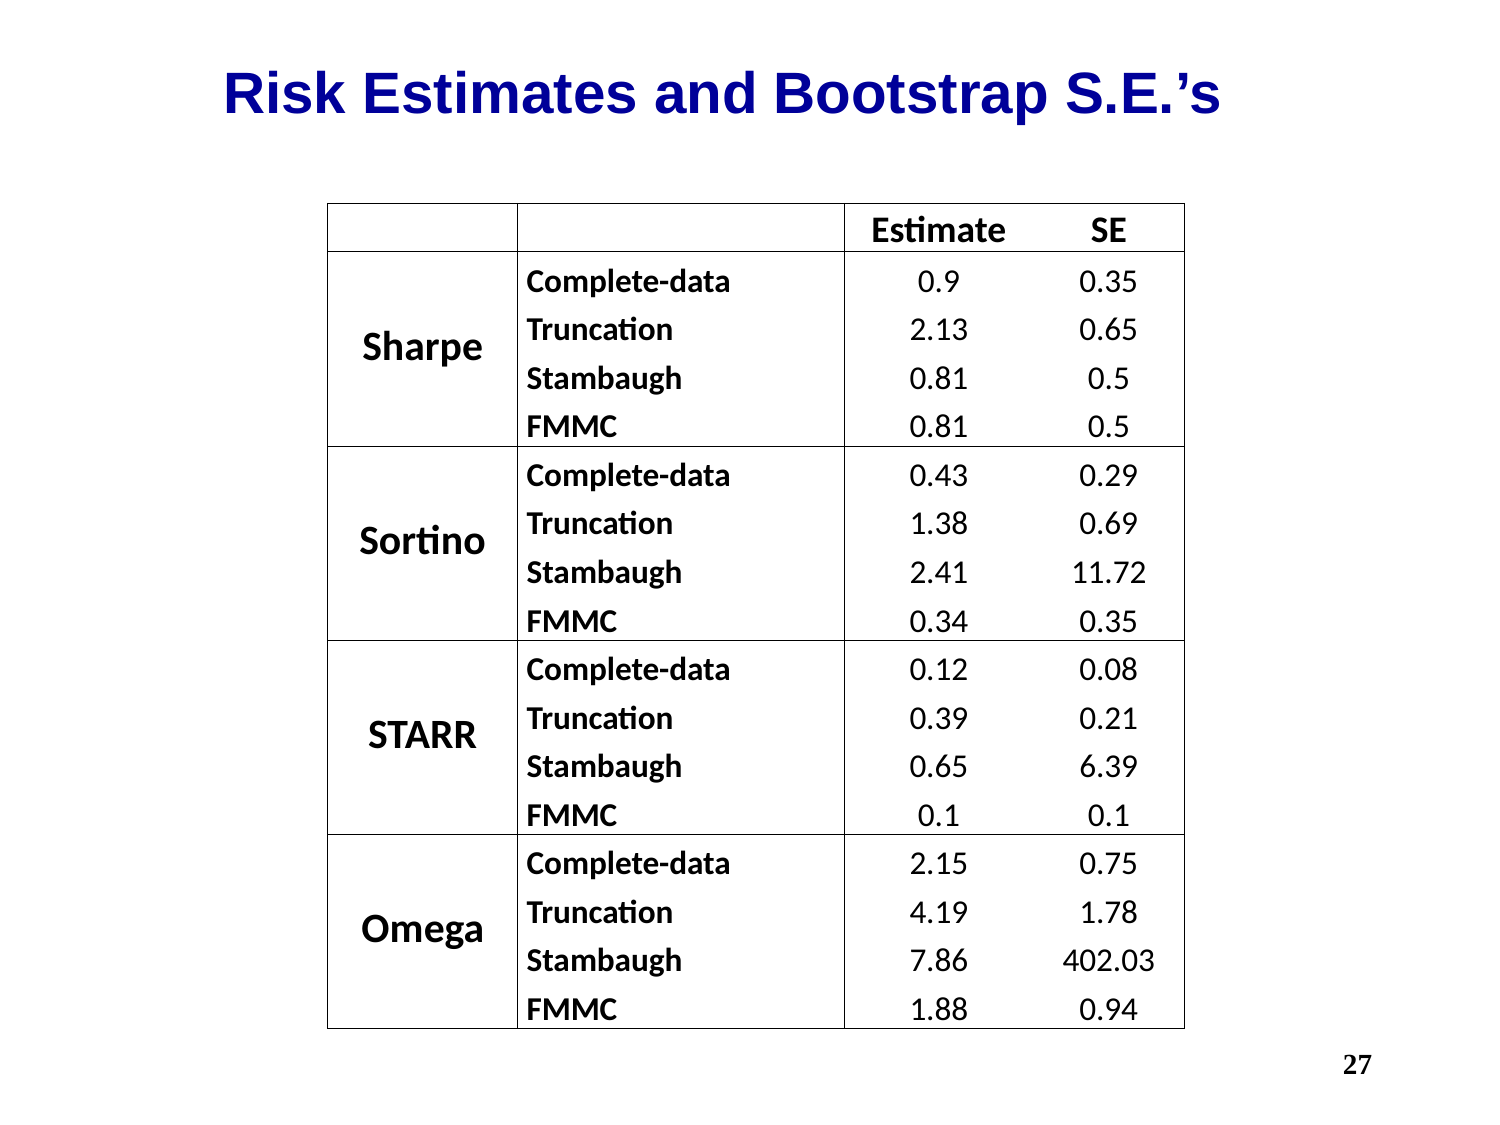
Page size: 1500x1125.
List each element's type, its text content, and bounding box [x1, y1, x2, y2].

table_cell Truncation [518, 495, 844, 543]
table_cell Stambaugh [518, 349, 844, 398]
table_cell 0.39 [845, 689, 1033, 737]
table_cell Truncation [518, 689, 844, 737]
table_cell Complete-data [518, 835, 844, 883]
slide_number 27 [1074, 1024, 1388, 1101]
table_cell 0.35 [1033, 252, 1184, 300]
table_cell 0.29 [1033, 447, 1184, 495]
table_cell 0.12 [845, 641, 1033, 689]
table_cell 1.78 [1033, 883, 1184, 932]
table_cell 2.41 [845, 543, 1033, 592]
table_cell 0.08 [1033, 641, 1184, 689]
table_cell 0.9 [845, 252, 1033, 300]
table_cell 0.81 [845, 398, 1033, 446]
table_cell Stambaugh [518, 737, 844, 786]
table_header SE [1033, 204, 1184, 251]
table_cell 0.1 [1033, 786, 1184, 834]
table_cell 0.5 [1033, 349, 1184, 398]
table_cell 0.1 [845, 786, 1033, 834]
table_cell FMMC [518, 398, 844, 446]
table_cell 2.13 [845, 300, 1033, 349]
table_cell Truncation [518, 300, 844, 349]
table_header [518, 204, 844, 251]
table_cell 0.65 [1033, 300, 1184, 349]
table_header Estimate [845, 204, 1033, 251]
table_cell STARR [328, 641, 517, 834]
table_cell 0.5 [1033, 398, 1184, 446]
table_cell 0.35 [1033, 592, 1184, 640]
table_cell FMMC [518, 980, 844, 1028]
table_cell Stambaugh [518, 543, 844, 592]
table_cell 1.38 [845, 495, 1033, 543]
table_cell 4.19 [845, 883, 1033, 932]
table_cell 0.65 [845, 737, 1033, 786]
table_cell Complete-data [518, 447, 844, 495]
table_cell Complete-data [518, 252, 844, 300]
table_cell 2.15 [845, 835, 1033, 883]
table_cell Omega [328, 835, 517, 1028]
table_cell Complete-data [518, 641, 844, 689]
table_cell Truncation [518, 883, 844, 932]
table_cell 0.94 [1033, 980, 1184, 1028]
table_cell 6.39 [1033, 737, 1184, 786]
table_cell 0.21 [1033, 689, 1184, 737]
table_cell FMMC [518, 786, 844, 834]
table_cell 1.88 [845, 980, 1033, 1028]
table_cell 0.69 [1033, 495, 1184, 543]
table_header [328, 204, 517, 251]
table_cell 0.75 [1033, 835, 1184, 883]
table_cell 11.72 [1033, 543, 1184, 592]
table_cell Sharpe [328, 252, 517, 446]
table_cell 7.86 [845, 932, 1033, 980]
table_cell 0.43 [845, 447, 1033, 495]
table_cell 402.03 [1033, 932, 1184, 980]
table_cell 0.34 [845, 592, 1033, 640]
table_cell Sortino [328, 447, 517, 640]
title Risk Estimates and Bootstrap S.E.’s [208, 33, 1322, 147]
table_cell 0.81 [845, 349, 1033, 398]
table_cell FMMC [518, 592, 844, 640]
table_cell Stambaugh [518, 932, 844, 980]
